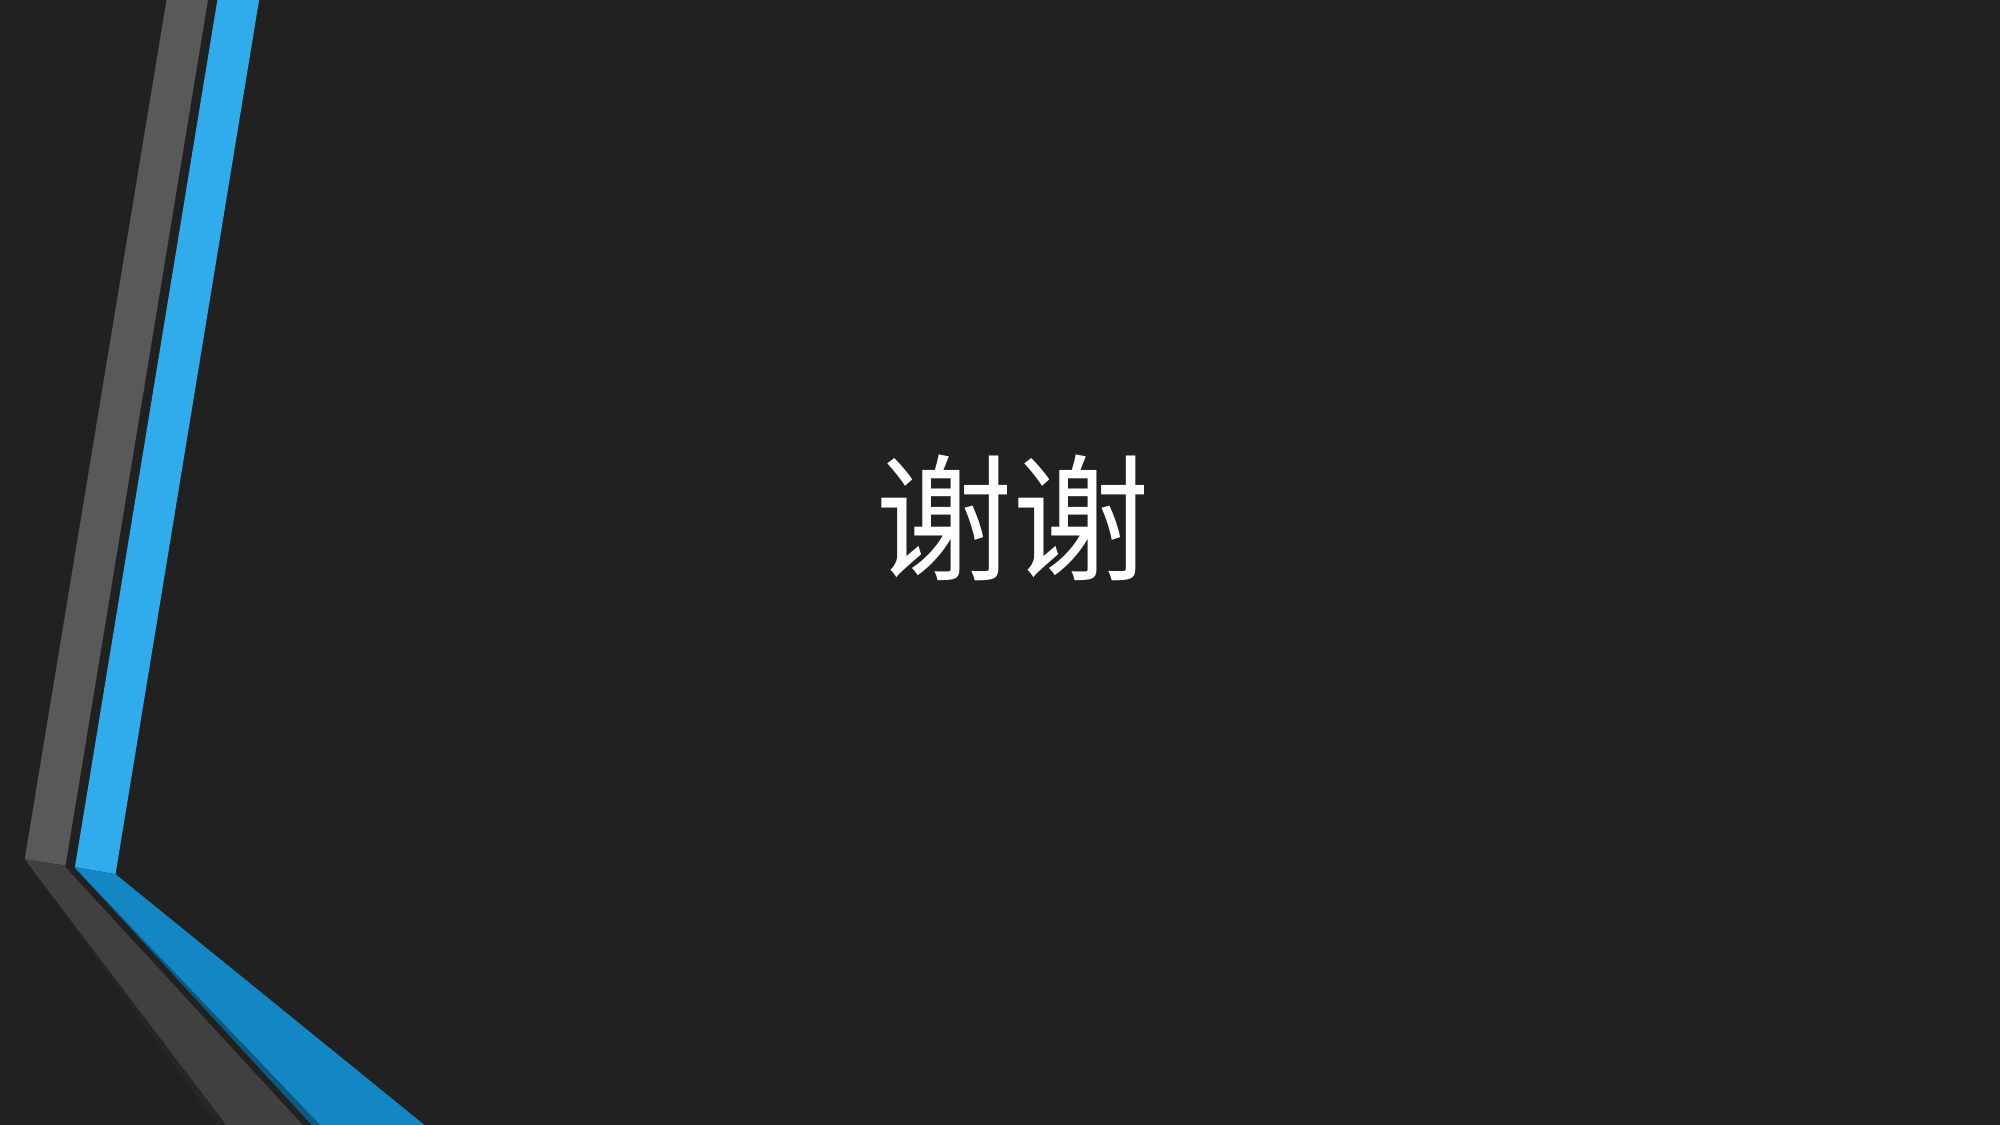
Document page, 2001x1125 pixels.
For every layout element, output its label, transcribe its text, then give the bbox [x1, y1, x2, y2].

text_box 谢谢 [762, 425, 1264, 669]
